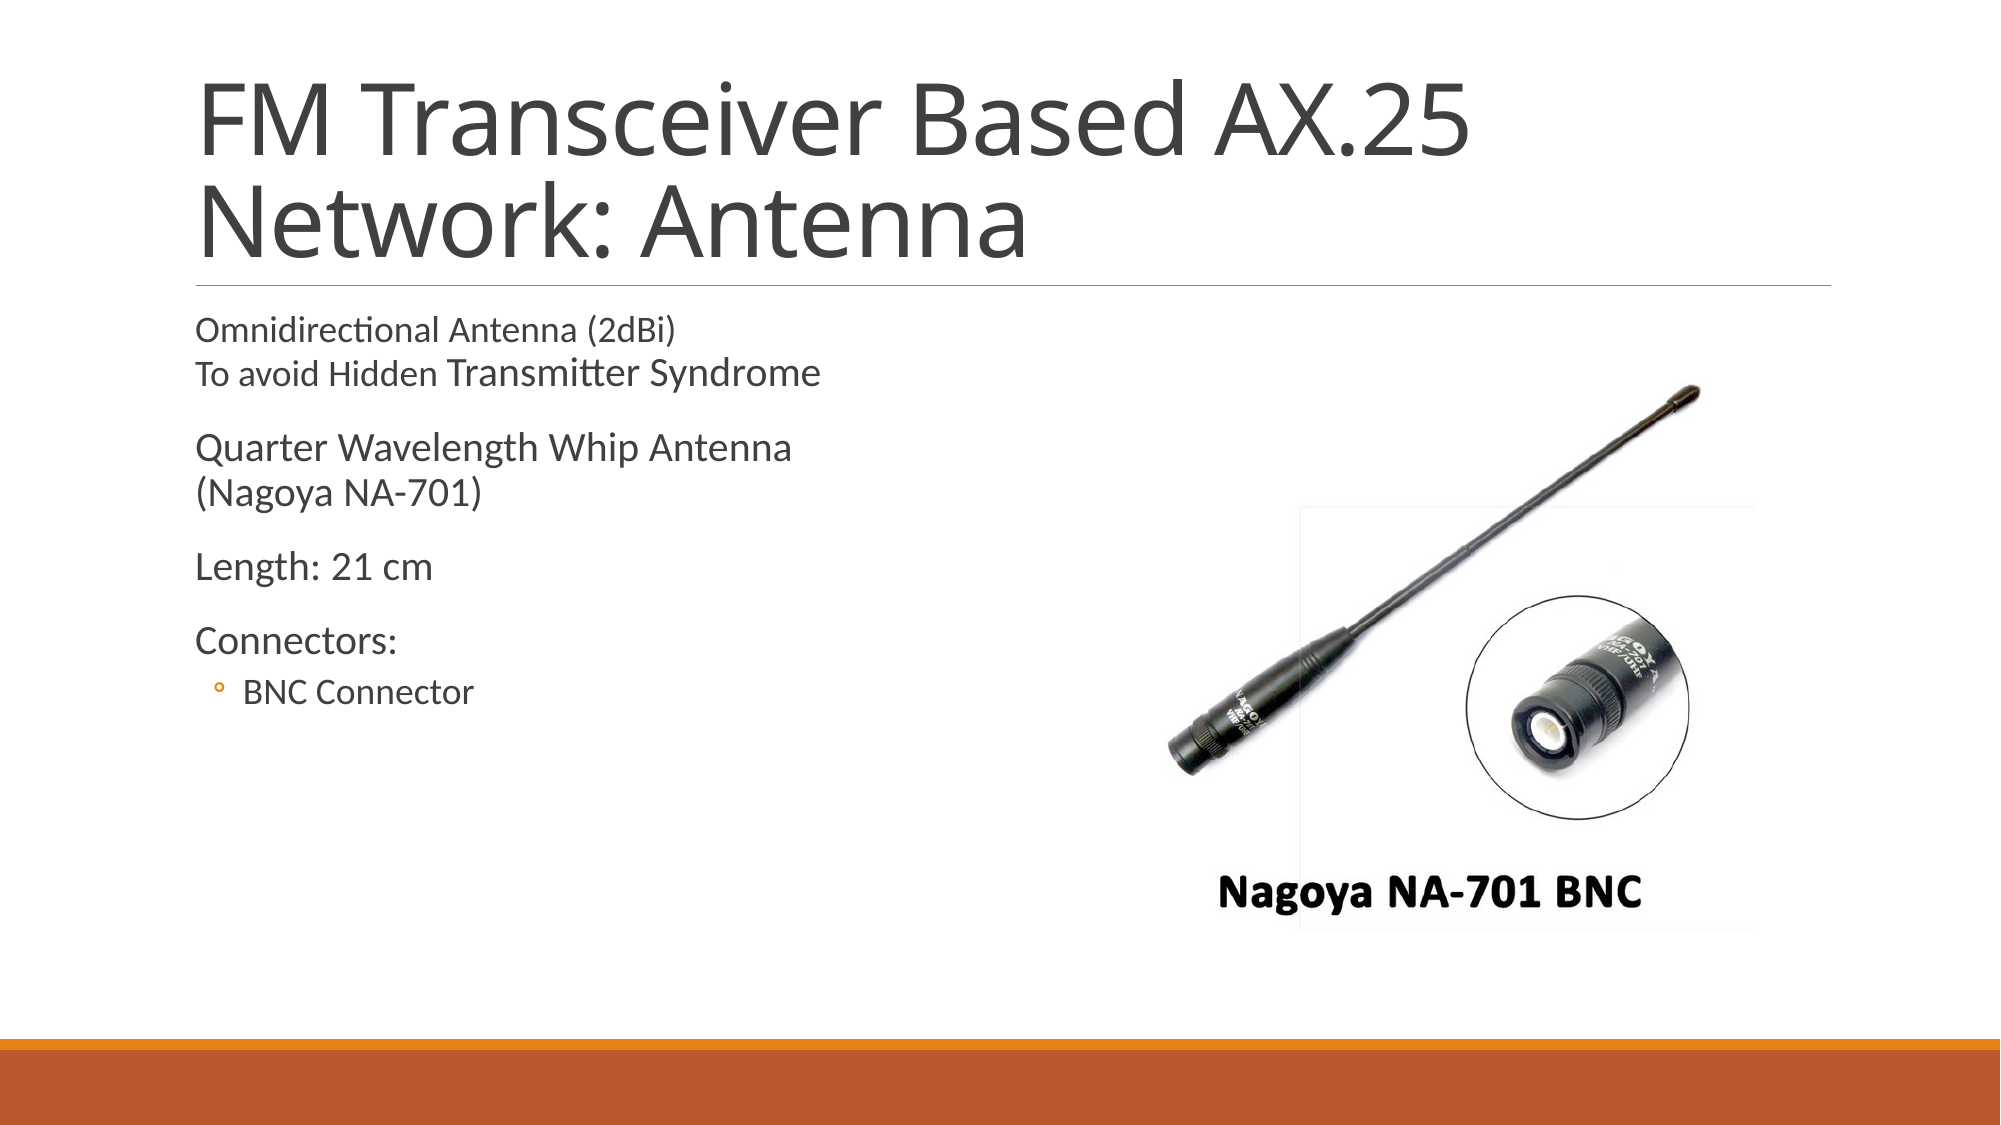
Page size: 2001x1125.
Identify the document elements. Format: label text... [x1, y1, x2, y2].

title FM Transceiver Based AX.25 Network: Antenna [180, 47, 1830, 285]
list Omnidirectional Antenna (2dBi) To avoid Hidden Transmitter Syndrome Quarter Wavelength Whip Antenna (Nagoya NA-701) Length: 21 cm Connectors: BNC Connector [180, 302, 990, 963]
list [1094, 302, 1756, 964]
